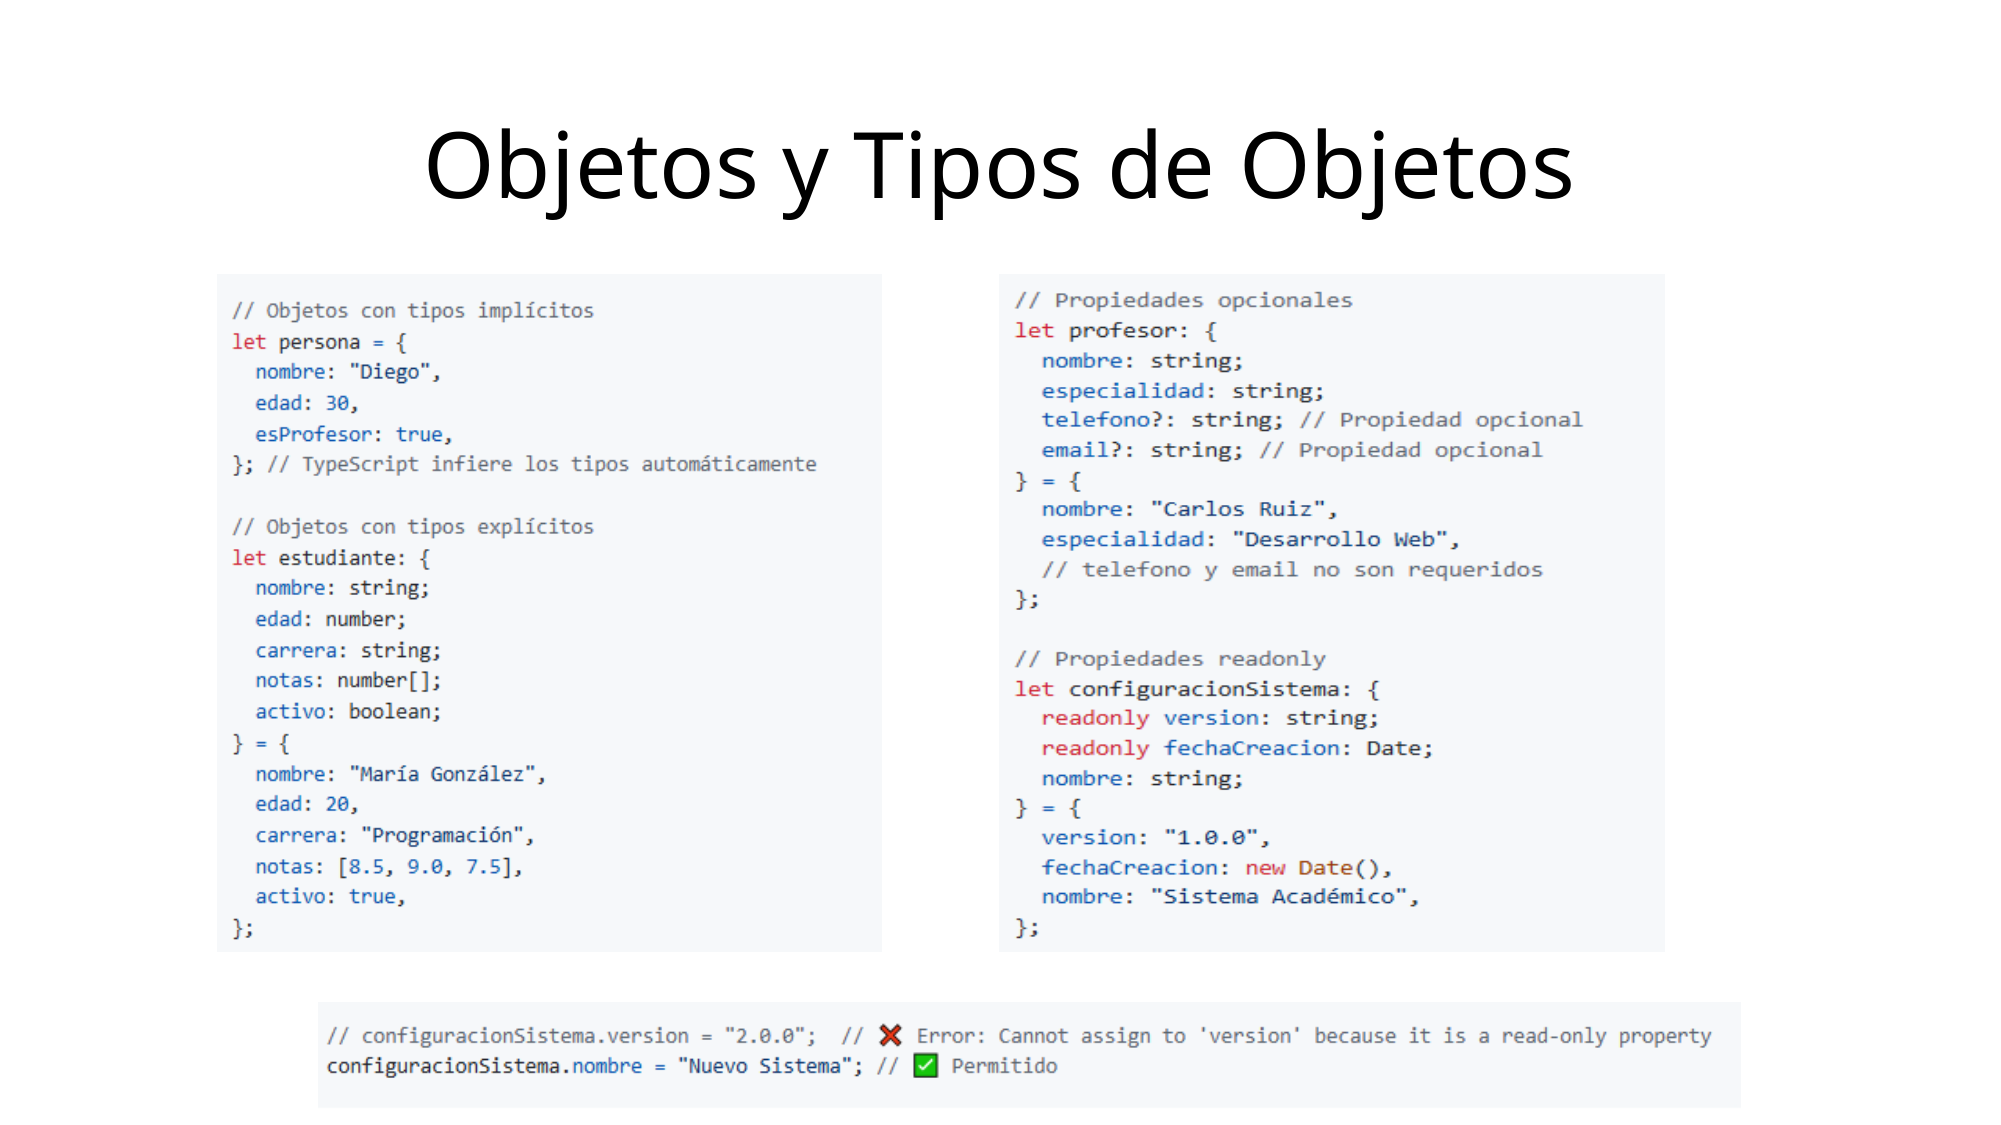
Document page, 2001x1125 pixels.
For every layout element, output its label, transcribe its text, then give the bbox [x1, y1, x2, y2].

title Objetos y Tipos de Objetos [137, 59, 1863, 278]
picture [999, 274, 1665, 952]
picture [217, 274, 882, 952]
picture [318, 1002, 1741, 1116]
